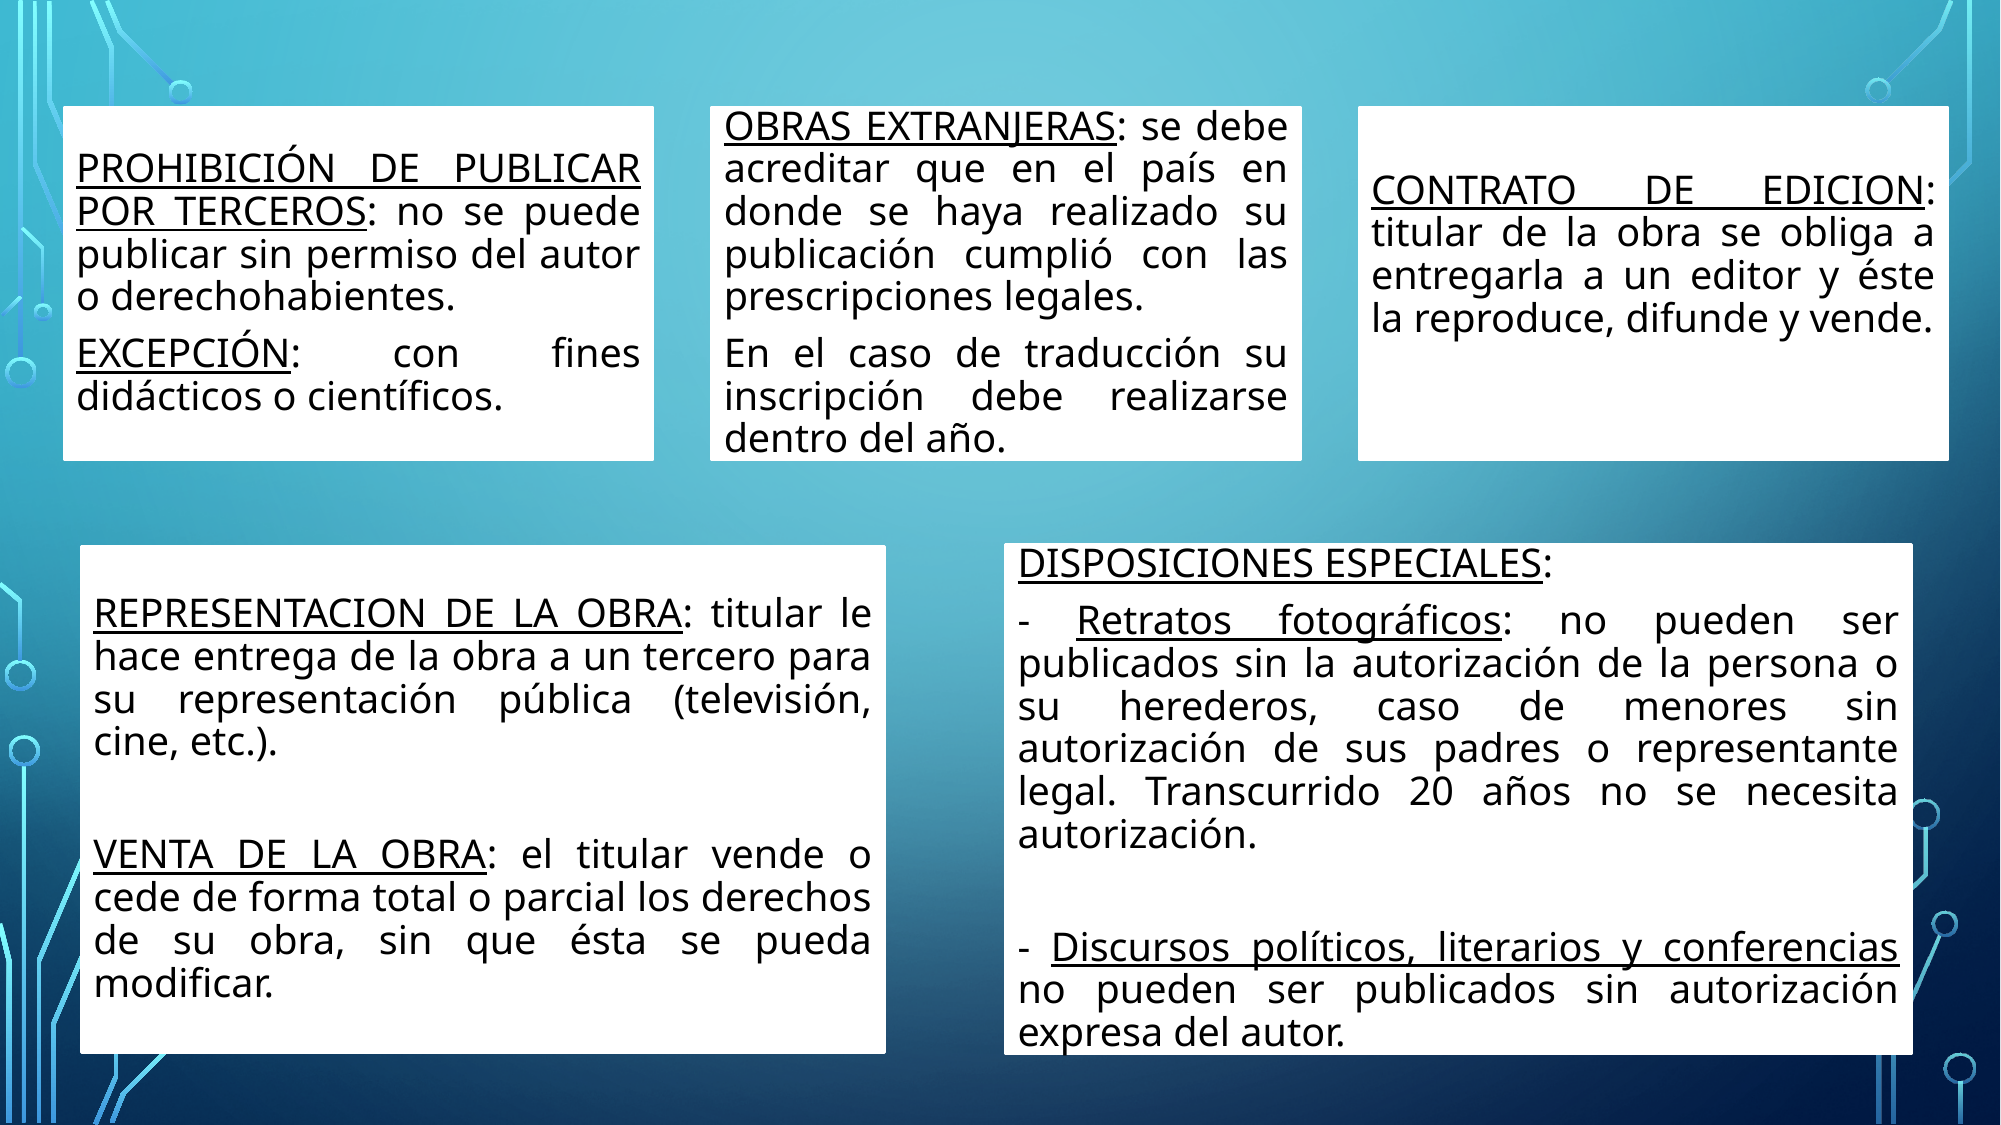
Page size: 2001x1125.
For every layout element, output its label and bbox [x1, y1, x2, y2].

list [63, 53, 1949, 1083]
